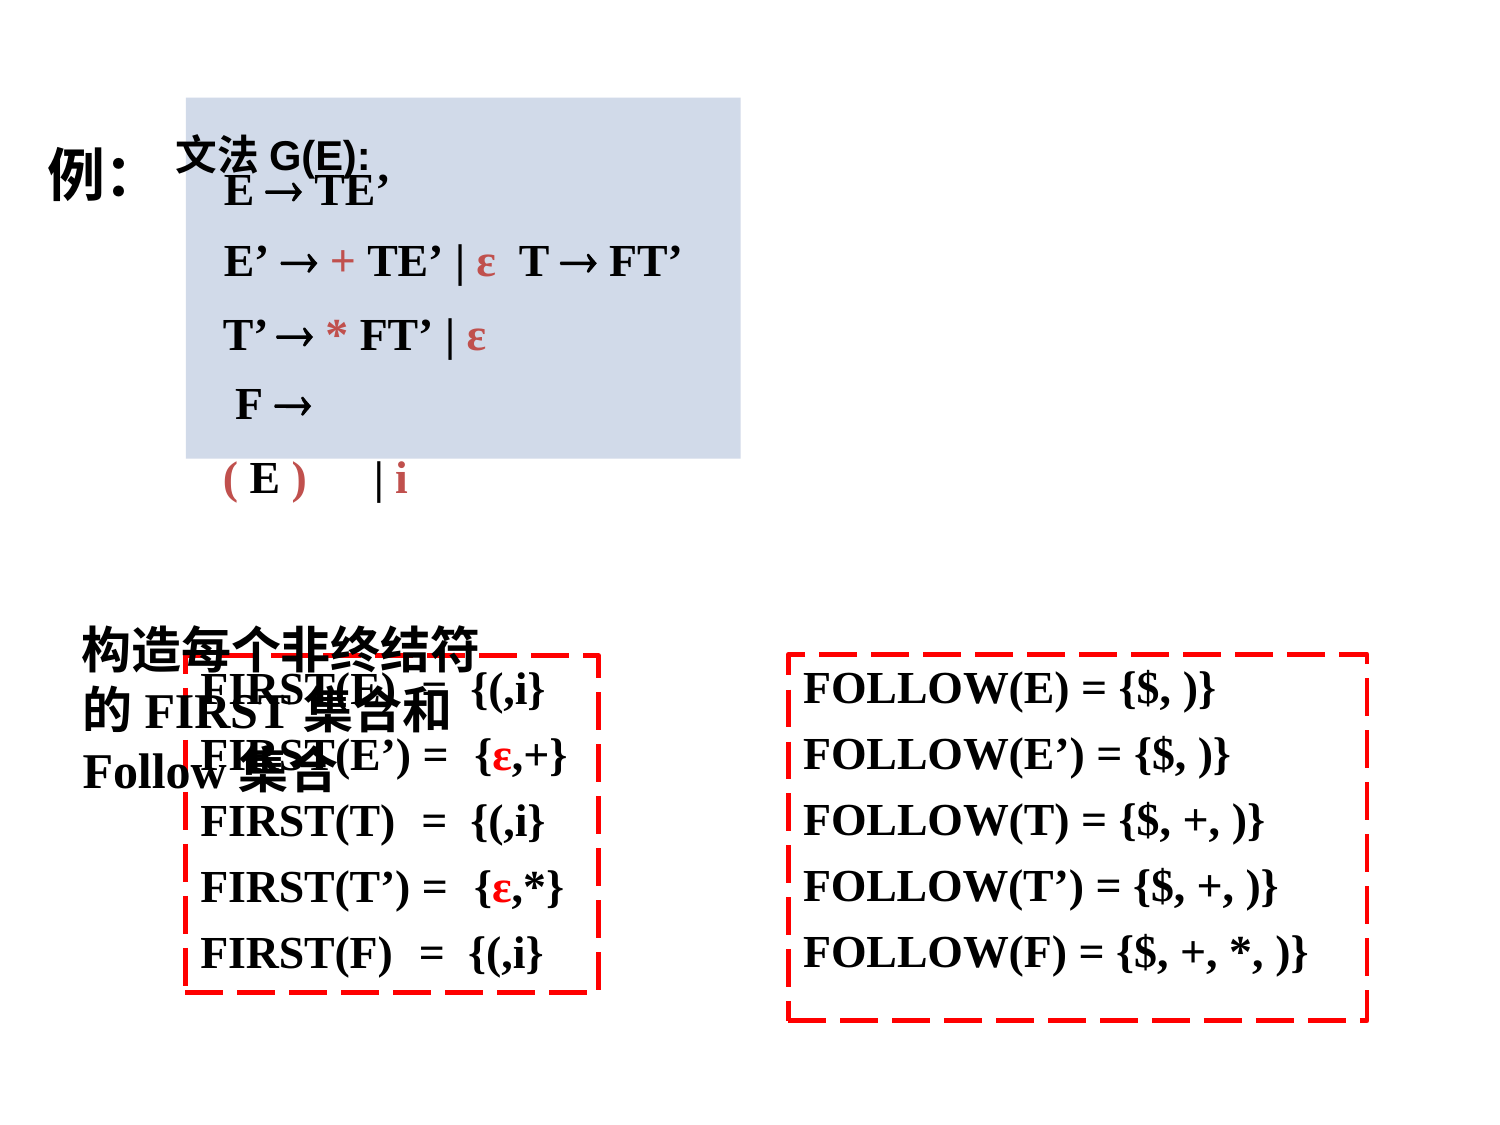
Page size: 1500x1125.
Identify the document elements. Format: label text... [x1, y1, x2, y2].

text_box [389, 97, 741, 143]
text_box [185, 799, 599, 993]
text_box E  TE’ E’  + TE’ | ε T  FT’ T’  * FT’ | ε F  ( E ) | i 构造每个非终结符的FIRST集合和Follow集合 [80, 143, 1080, 799]
text_box [788, 654, 1368, 1021]
text_box FIRST(E) = {(,i} FIRST(E’) = {ε,+} FIRST(T) = {(,i} FIRST(T’) = {ε,*} FIRST(F) = {(,i} [198, 799, 568, 978]
title 例： 文法G(E): [45, 68, 389, 259]
text_box FOLLOW(E) = {$, )} FOLLOW(E’) = {$, )} FOLLOW(T) = {$, +, )} FOLLOW(T’) = {$, +, )} FOLLOW(F) = {$, +, *, )} [801, 644, 1312, 977]
